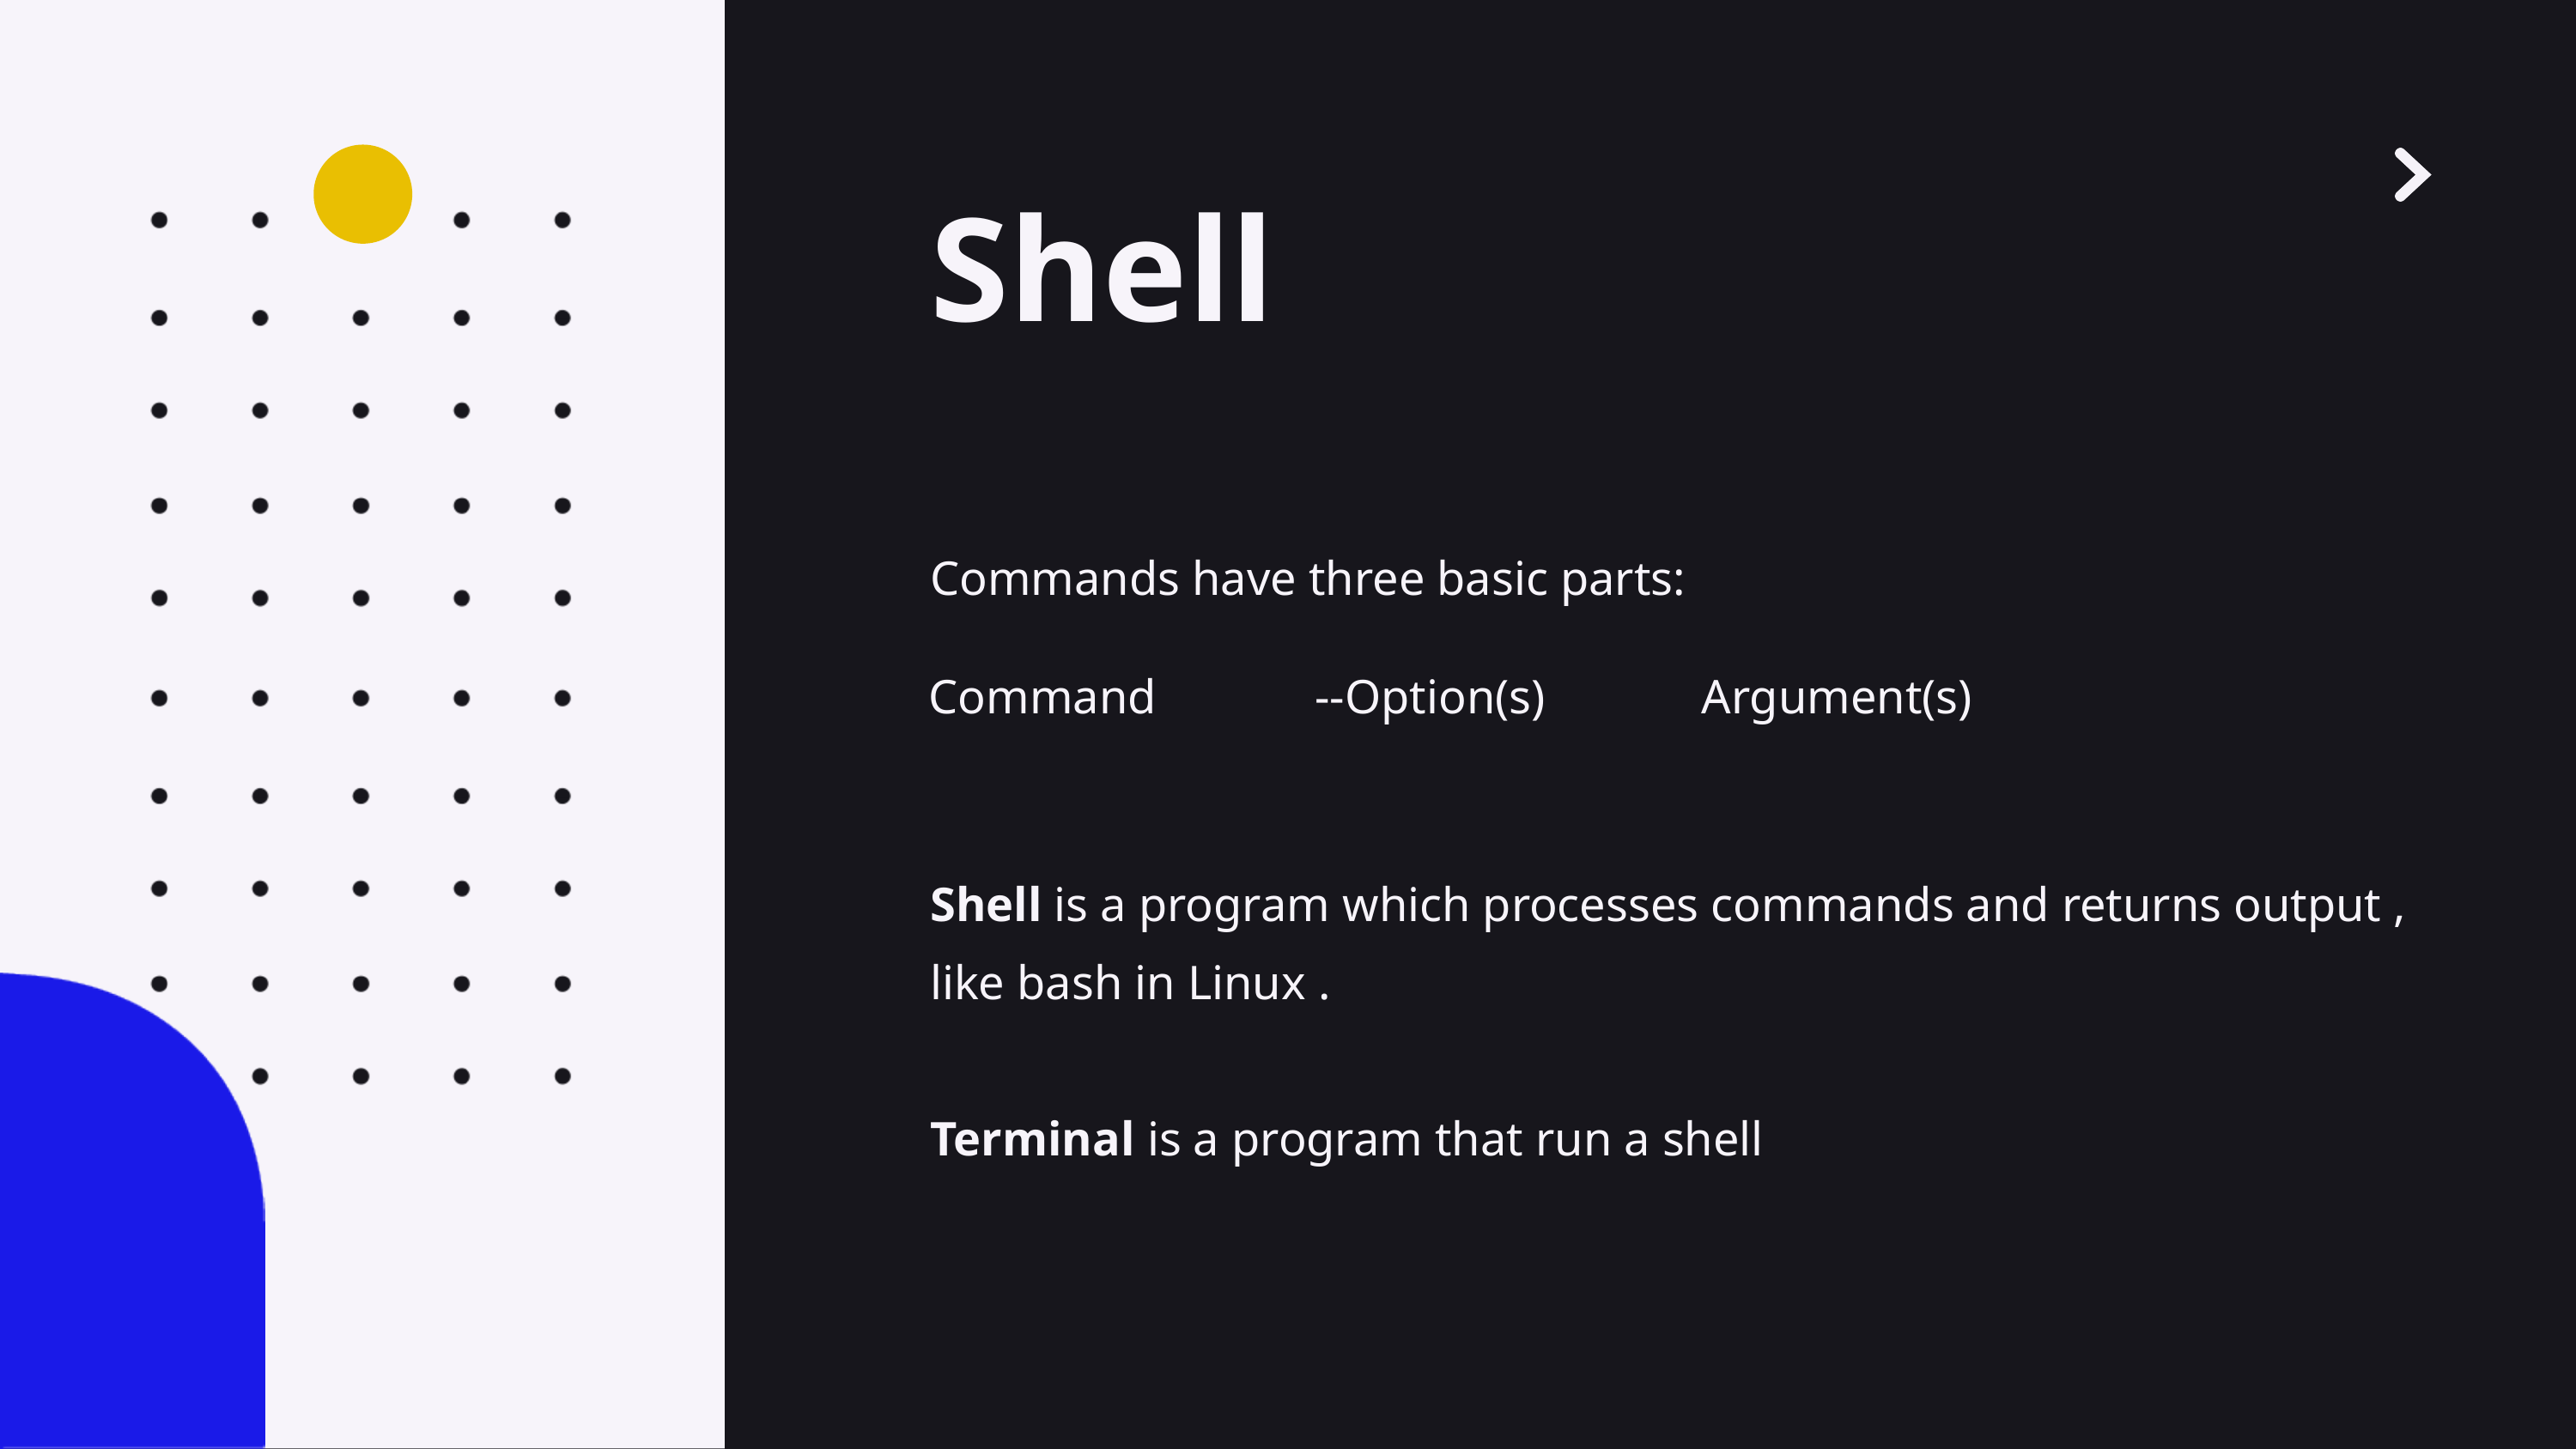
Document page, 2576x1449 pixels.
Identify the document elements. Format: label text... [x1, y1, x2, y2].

text_box Command --Option(s) Argument(s) [928, 645, 2432, 724]
text_box Shell is a program which processes commands and returns output , like bash in Linux . Terminal is a program that run a shell [930, 852, 2433, 1166]
picture [2394, 148, 2432, 202]
text_box [313, 144, 413, 204]
picture [0, 683, 581, 1449]
picture [144, 205, 581, 612]
text_box [0, 0, 725, 1449]
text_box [929, 143, 2261, 606]
